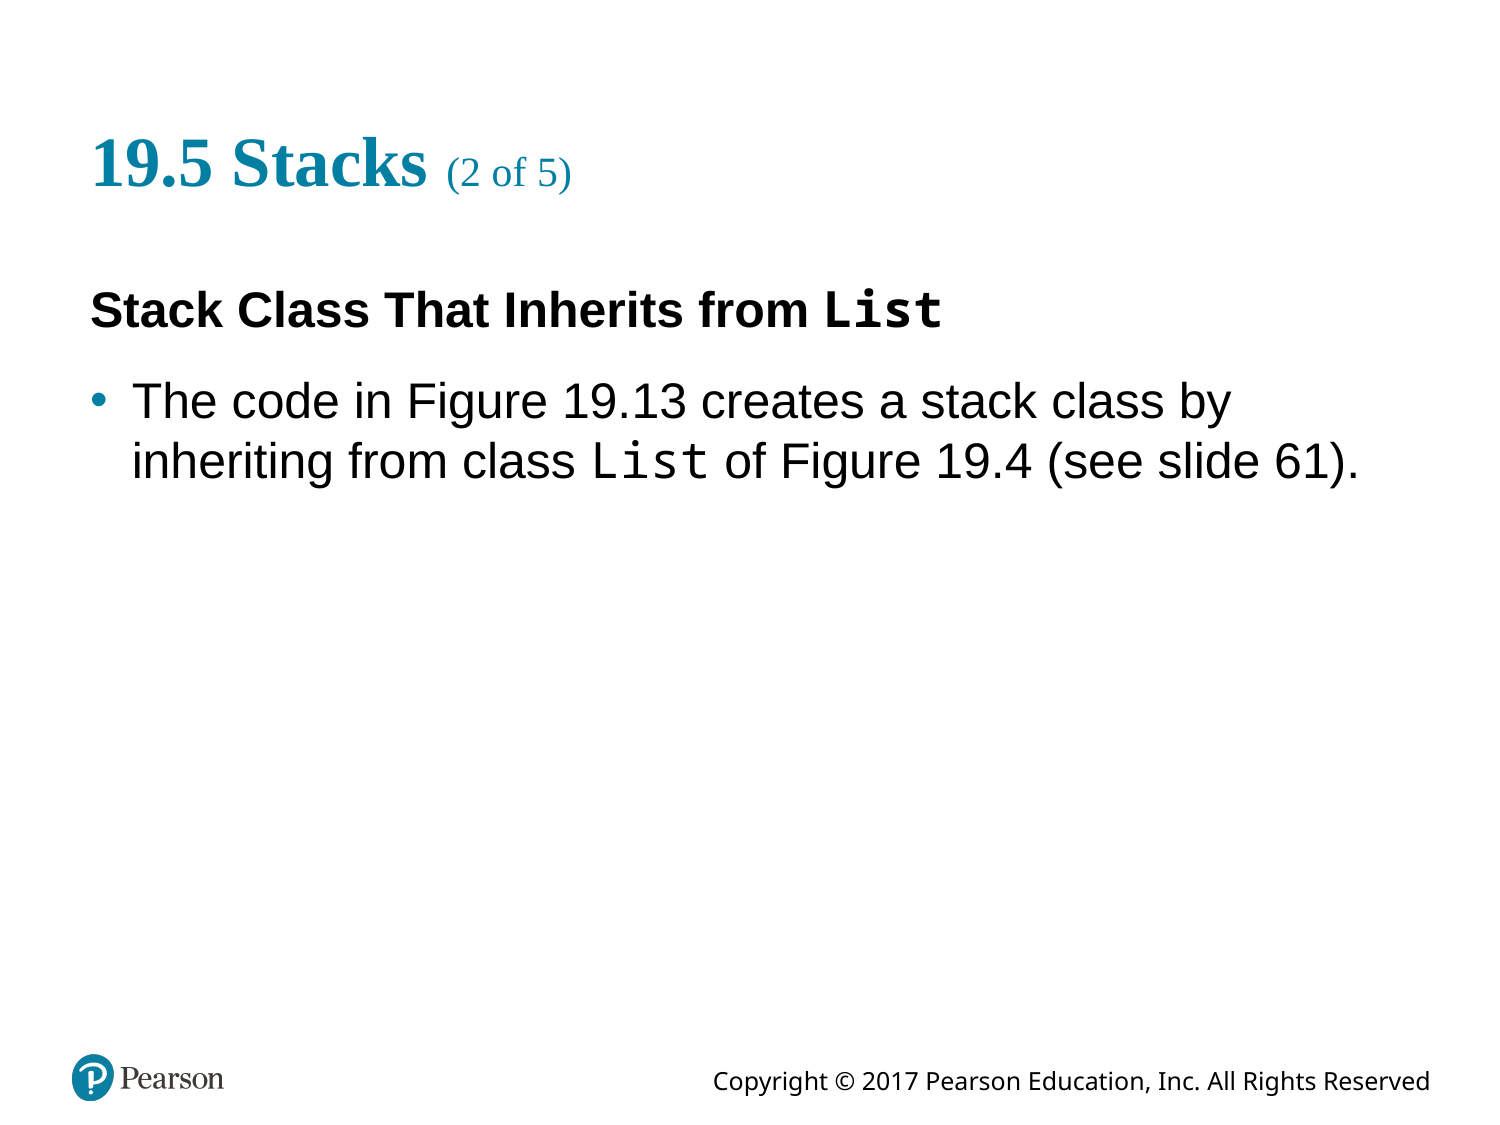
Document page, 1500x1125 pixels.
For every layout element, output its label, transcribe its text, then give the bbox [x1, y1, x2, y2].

picture [72, 1054, 88, 1070]
title 19.5 Stacks (2 of 5) [75, 35, 1425, 216]
picture [72, 1087, 83, 1101]
list Stack Class That Inherits from List The code in Figure 19.13 creates a stack class by inheriting from class List of Figure 19.4 (see slide 61). [75, 262, 1425, 1005]
picture [80, 1063, 106, 1088]
picture [98, 1054, 224, 1101]
